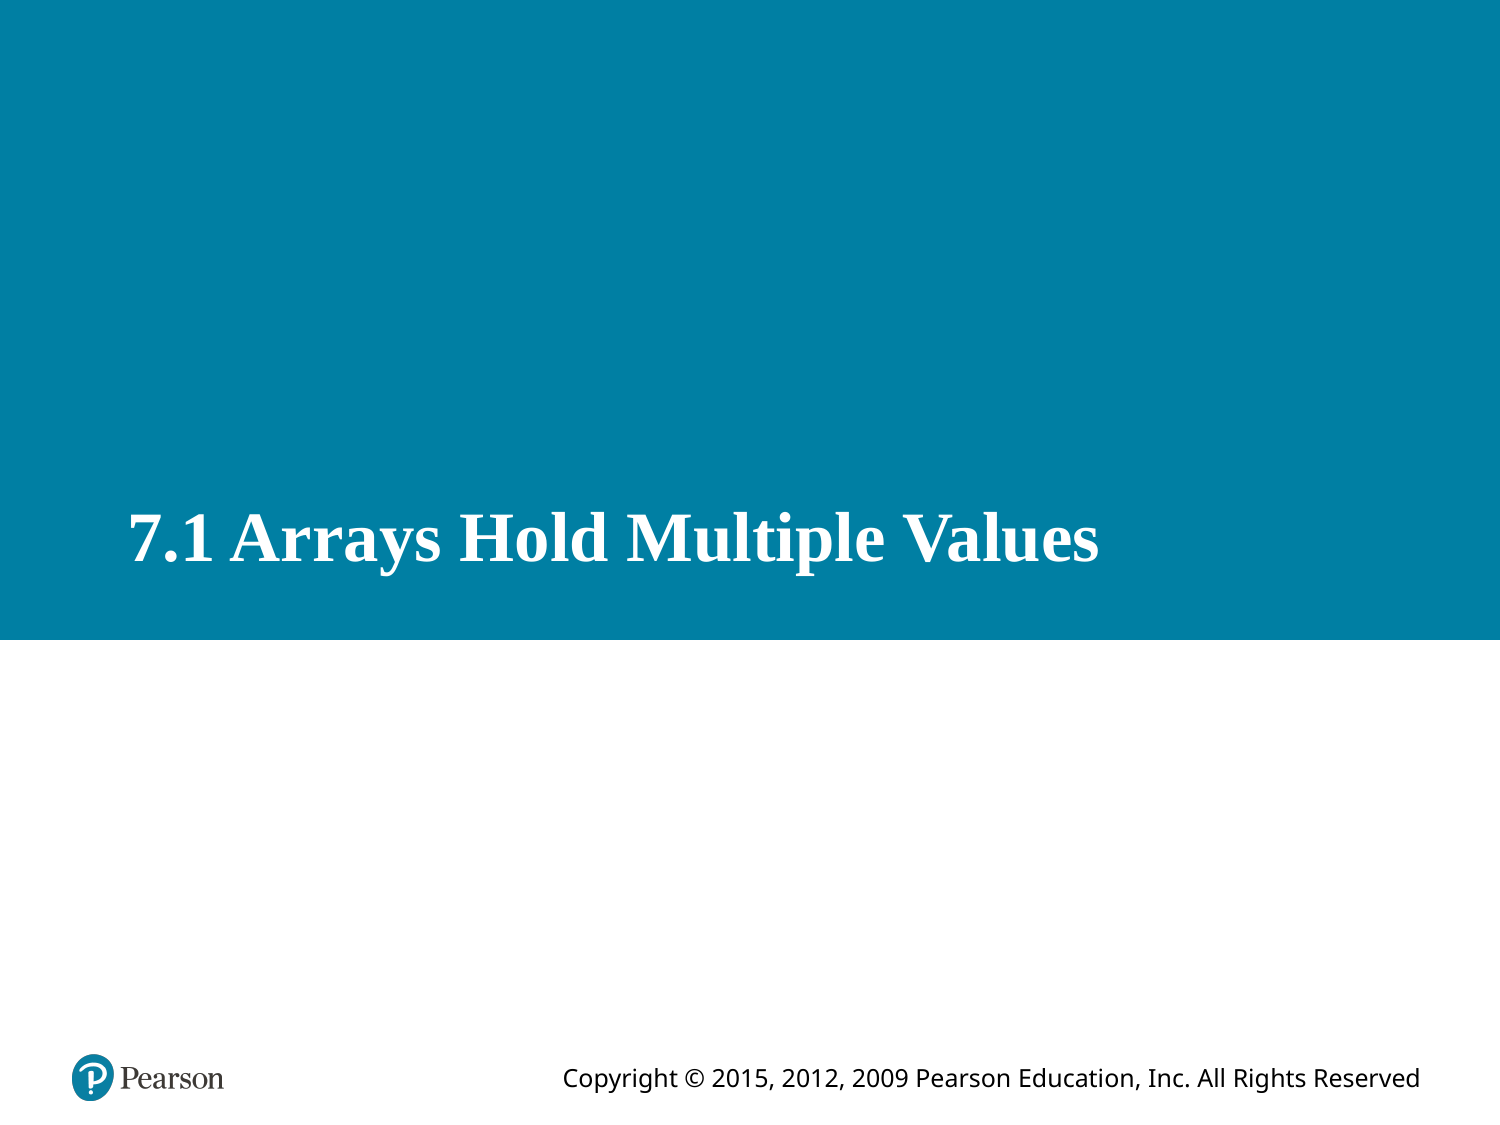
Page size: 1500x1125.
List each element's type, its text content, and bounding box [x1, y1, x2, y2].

picture [80, 1063, 106, 1088]
picture [72, 1054, 88, 1070]
picture [98, 1054, 224, 1101]
title 7.1 Arrays Hold Multiple Values [112, 372, 1388, 591]
picture [72, 1087, 83, 1101]
